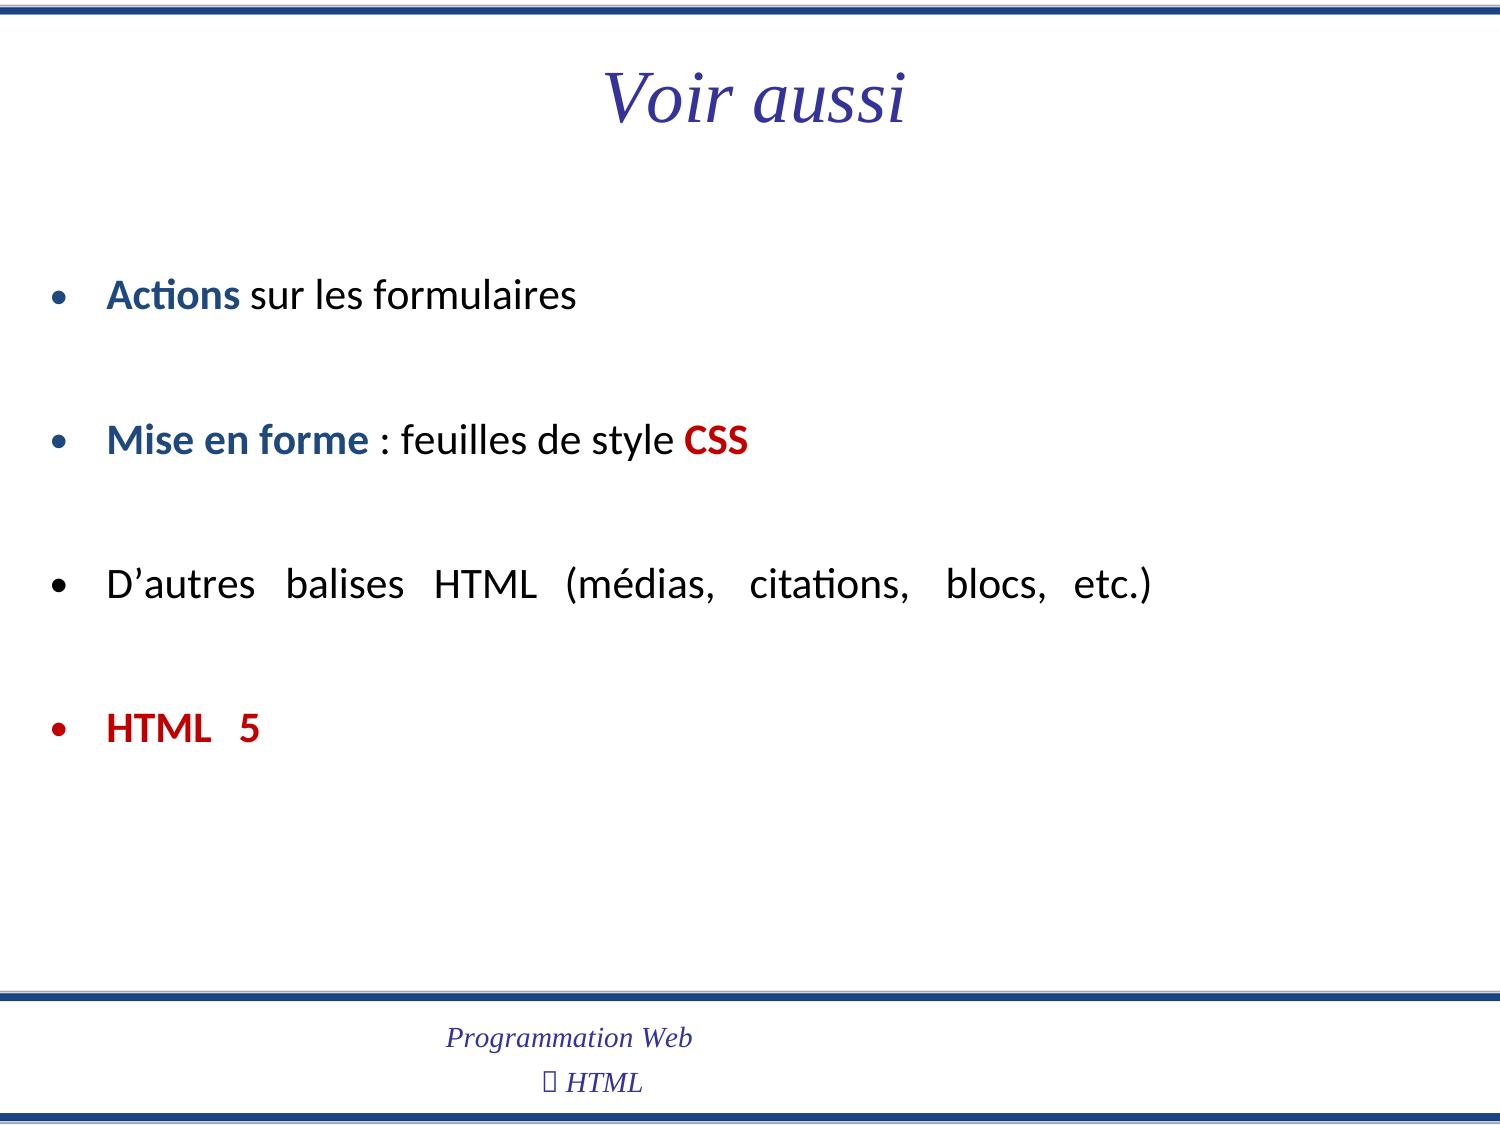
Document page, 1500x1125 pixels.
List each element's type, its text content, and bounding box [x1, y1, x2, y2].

text_box HTML [431, 562, 562, 617]
text_box • [48, 415, 78, 470]
text_box HTML [104, 706, 236, 761]
text_box Programmation Web  HTML [443, 1021, 695, 1103]
text_box etc.) [1071, 562, 1174, 617]
text_box [0, 1113, 1500, 1125]
text_box • [48, 559, 78, 614]
text_box (médias, [562, 562, 747, 617]
text_box citations, [747, 562, 943, 617]
text_box 5 [236, 706, 274, 761]
text_box Mise en forme : feuilles de style CSS [104, 418, 851, 473]
text_box blocs, [943, 562, 1071, 617]
text_box D’autres [104, 562, 283, 617]
text_box balises [283, 562, 431, 617]
text_box • [48, 703, 78, 758]
text_box Actions sur les formulaires [104, 274, 656, 329]
text_box [0, 3, 1500, 15]
text_box [0, 989, 1500, 1002]
text_box Voir aussi [598, 58, 913, 139]
text_box • [48, 271, 78, 326]
